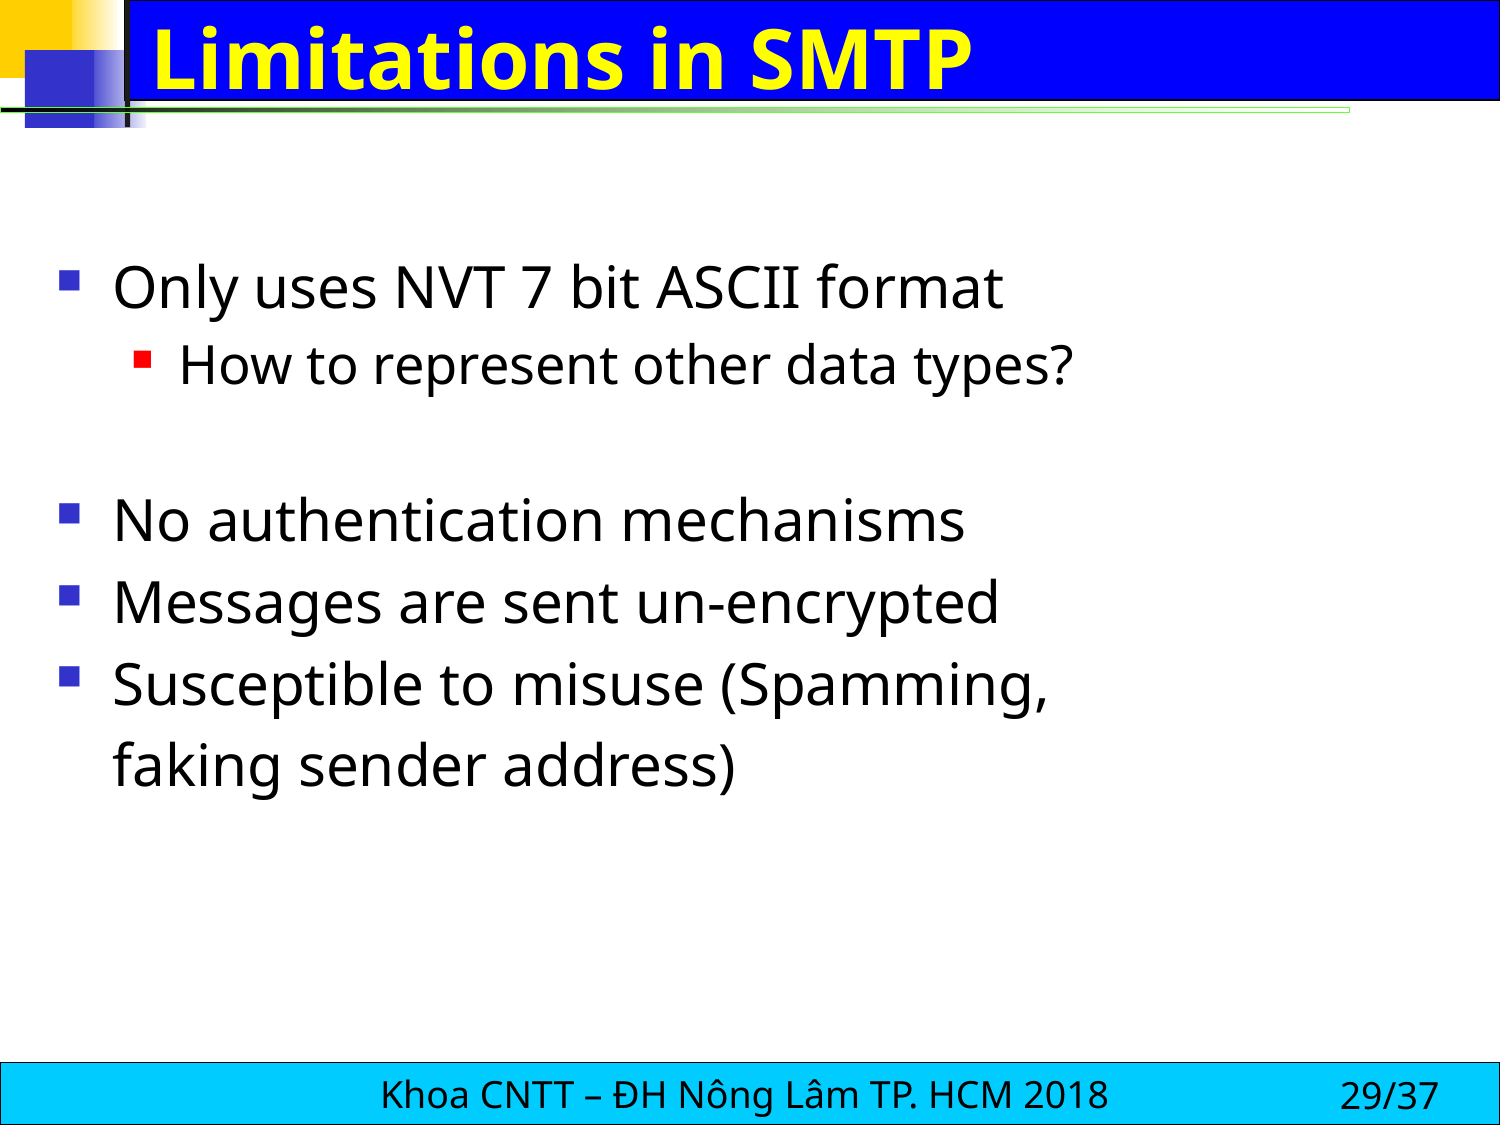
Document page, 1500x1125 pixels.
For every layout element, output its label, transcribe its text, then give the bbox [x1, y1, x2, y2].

title Limitations in SMTP [135, 0, 1388, 114]
list Only uses NVT 7 bit ASCII format How to represent other data types? No authentication mechanisms Messages are sent un-encrypted Susceptible to misuse (Spamming, faking sender address) [41, 160, 1448, 1063]
